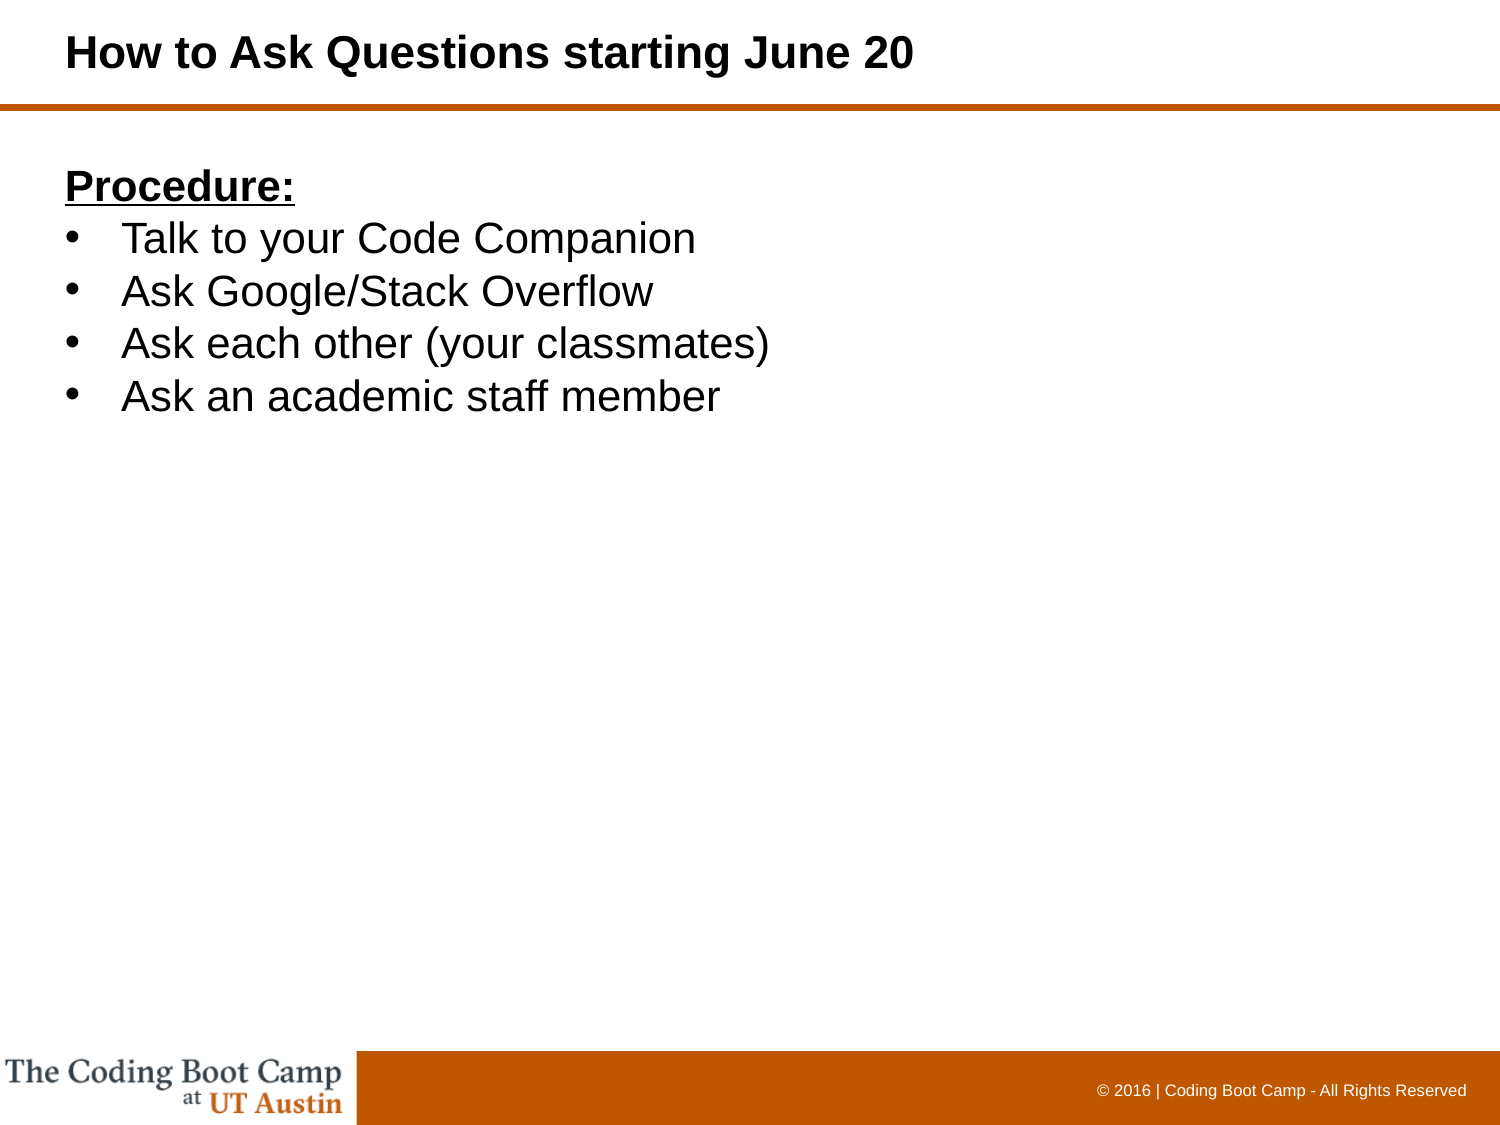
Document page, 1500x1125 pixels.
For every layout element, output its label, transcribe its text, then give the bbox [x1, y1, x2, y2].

picture [0, 1050, 357, 1125]
text_box Procedure: Talk to your Code Companion Ask Google/Stack Overflow Ask each other (your classmates) Ask an academic staff member [49, 149, 1463, 428]
title How to Ask Questions starting June 20 [50, 0, 948, 108]
